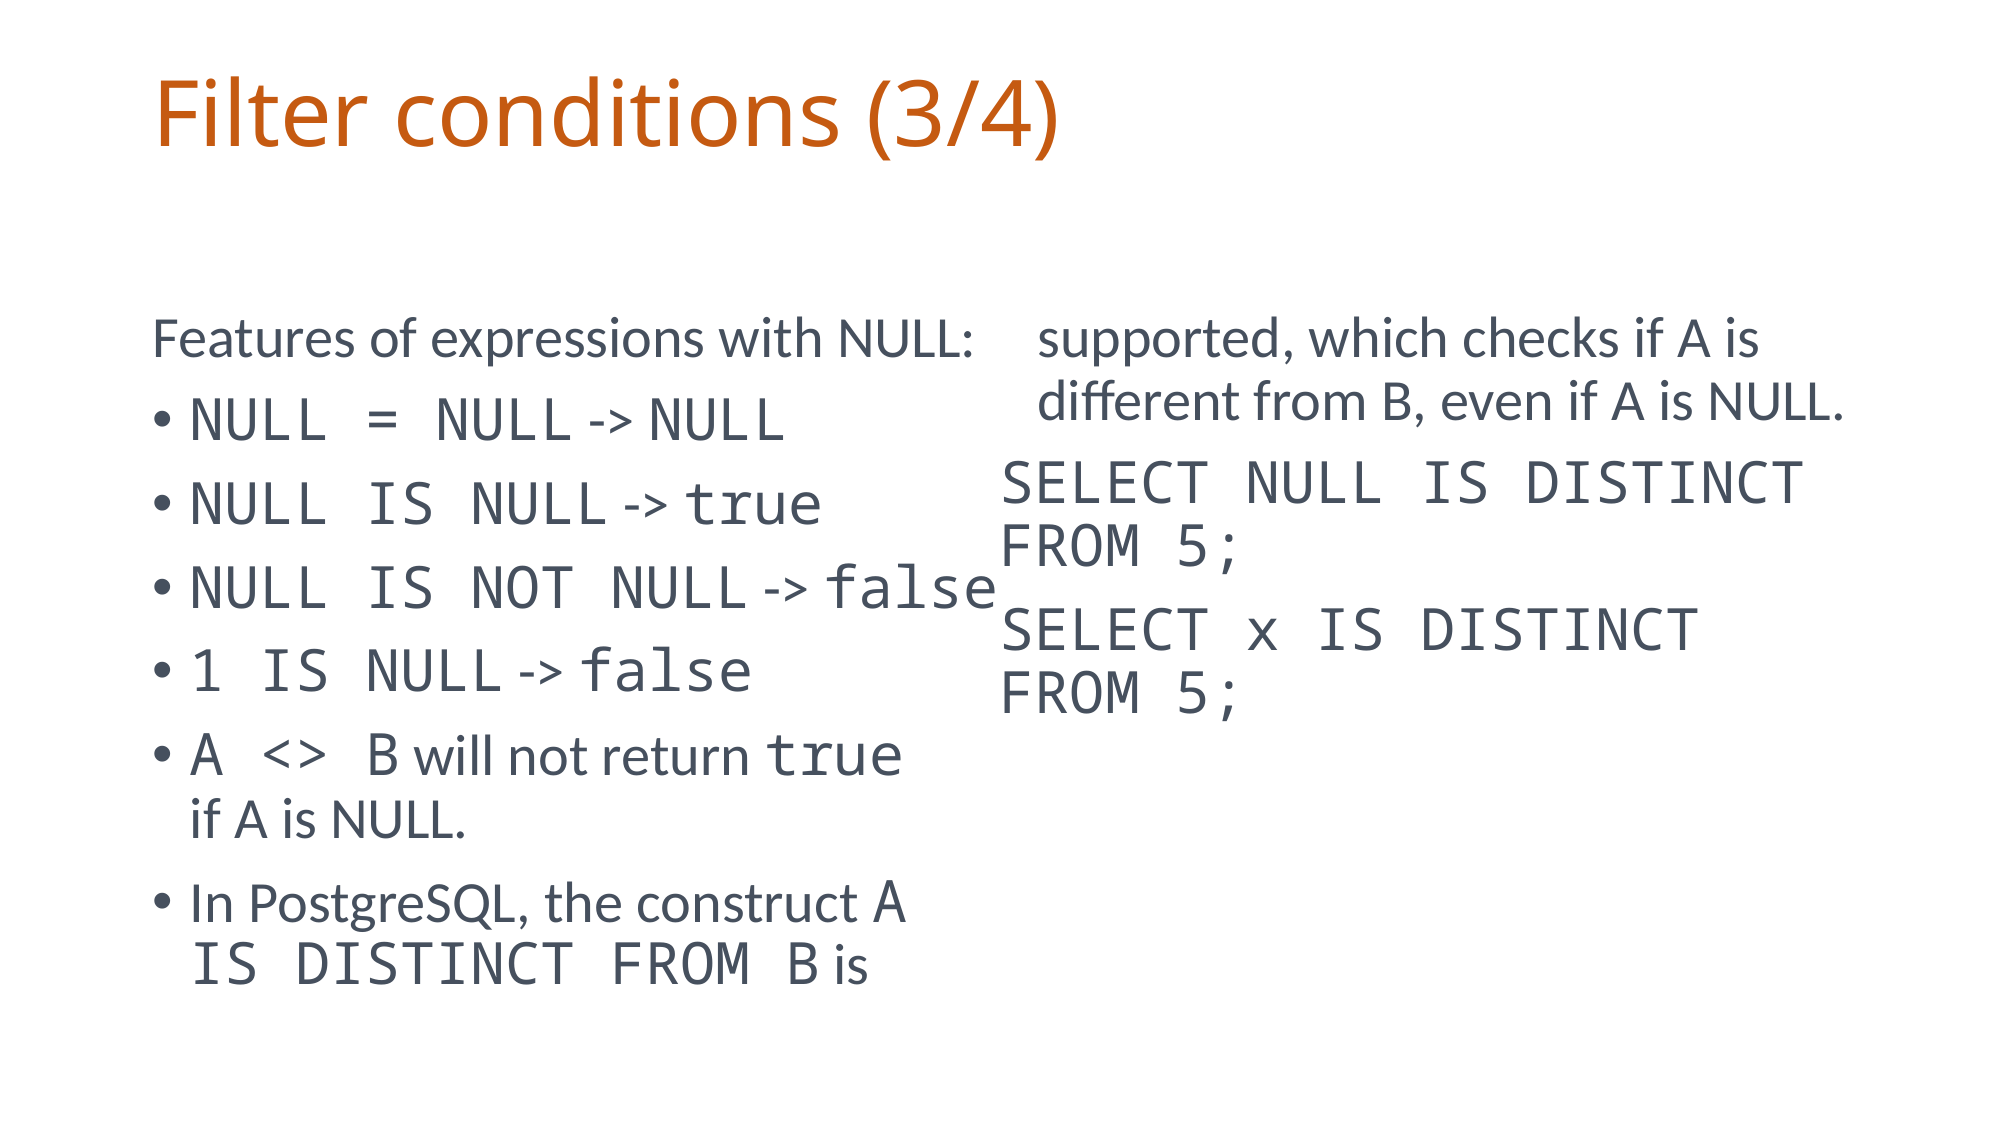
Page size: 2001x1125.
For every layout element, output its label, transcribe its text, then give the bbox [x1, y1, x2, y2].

title Filter conditions (3/4) [137, 59, 1863, 278]
list Features of expressions with NULL: NULL = NULL -> NULL NULL IS NULL -> true NULL IS NOT NULL -> false 1 IS NULL -> false A <> B will not return true if A is NULL. In PostgreSQL, the construct A IS DISTINCT FROM B is supported, which checks if A is different from B, even if A is NULL. SELECT NULL IS DISTINCT FROM 5; SELECT x IS DISTINCT FROM 5; [137, 299, 1863, 1014]
